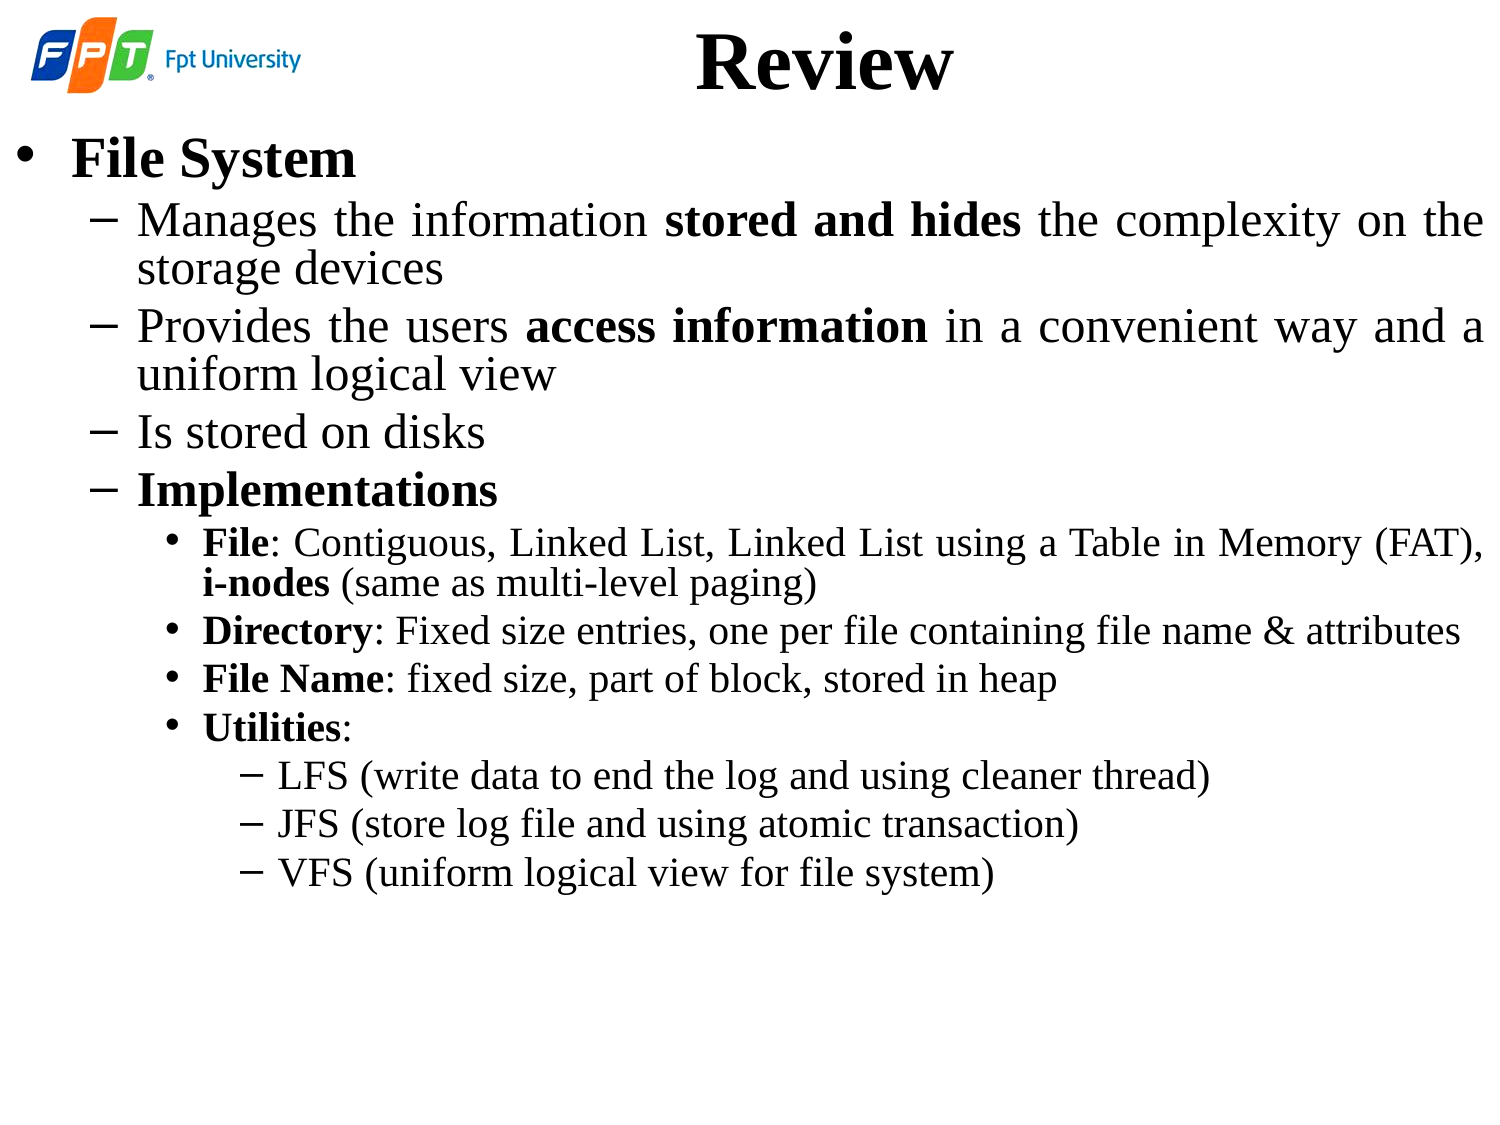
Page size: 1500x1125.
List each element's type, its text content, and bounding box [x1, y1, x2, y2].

title Review [150, 0, 1500, 113]
picture [0, 0, 325, 122]
list File System Manages the information stored and hides the complexity on the storage devices Provides the users access information in a convenient way and a uniform logical view Is stored on disks Implementations File: Contiguous, Linked List, Linked List using a Table in Memory (FAT), i-nodes (same as multi-level paging) Directory: Fixed size entries, one per file containing file name & attributes File Name: fixed size, part of block, stored in heap Utilities: LFS (write data to end the log and using cleaner thread) JFS (store log file and using atomic transaction) VFS (uniform logical view for file system) [0, 125, 1500, 1125]
